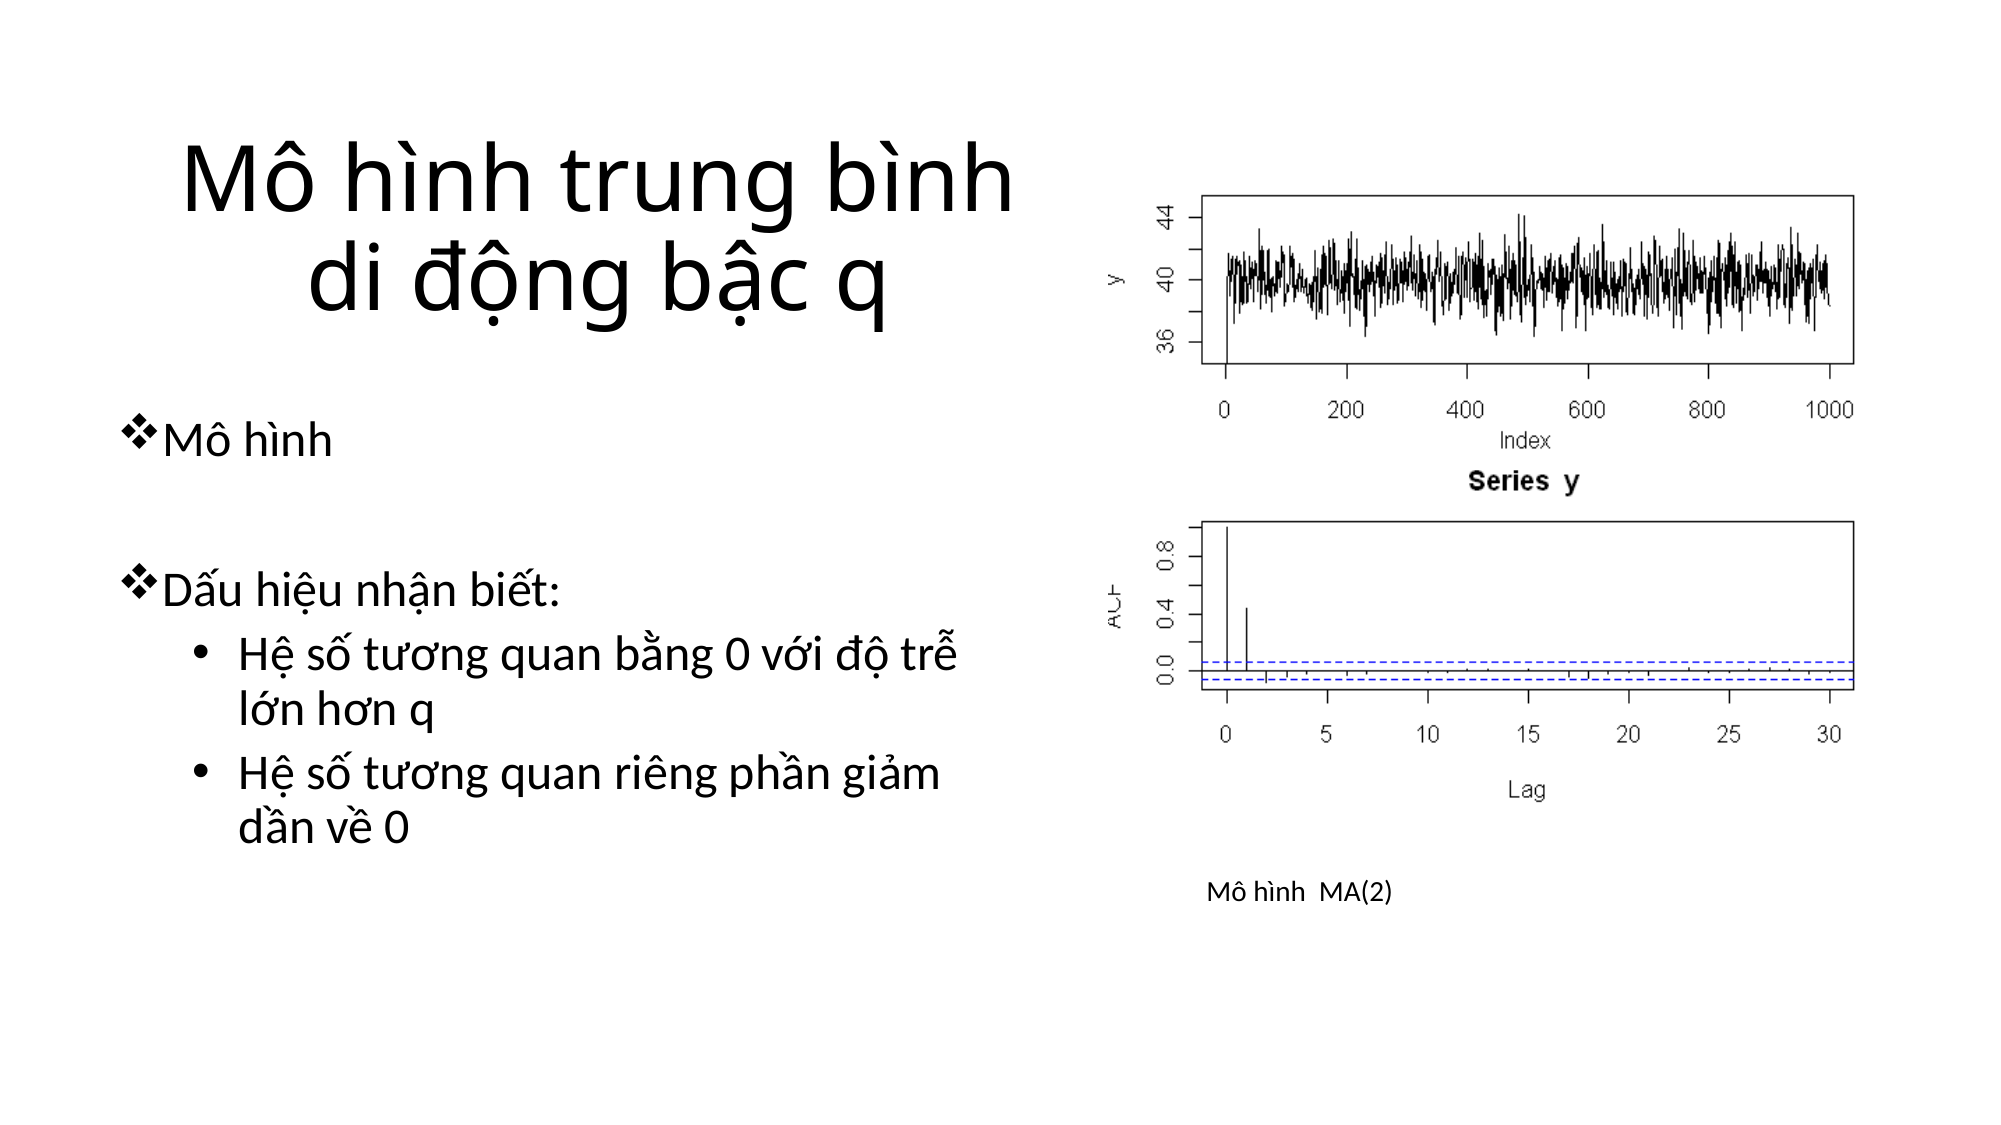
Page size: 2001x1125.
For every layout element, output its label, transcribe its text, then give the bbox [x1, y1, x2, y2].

picture [1108, 188, 1888, 821]
title Mô hình trung bình di động bậc q [137, 75, 1060, 338]
